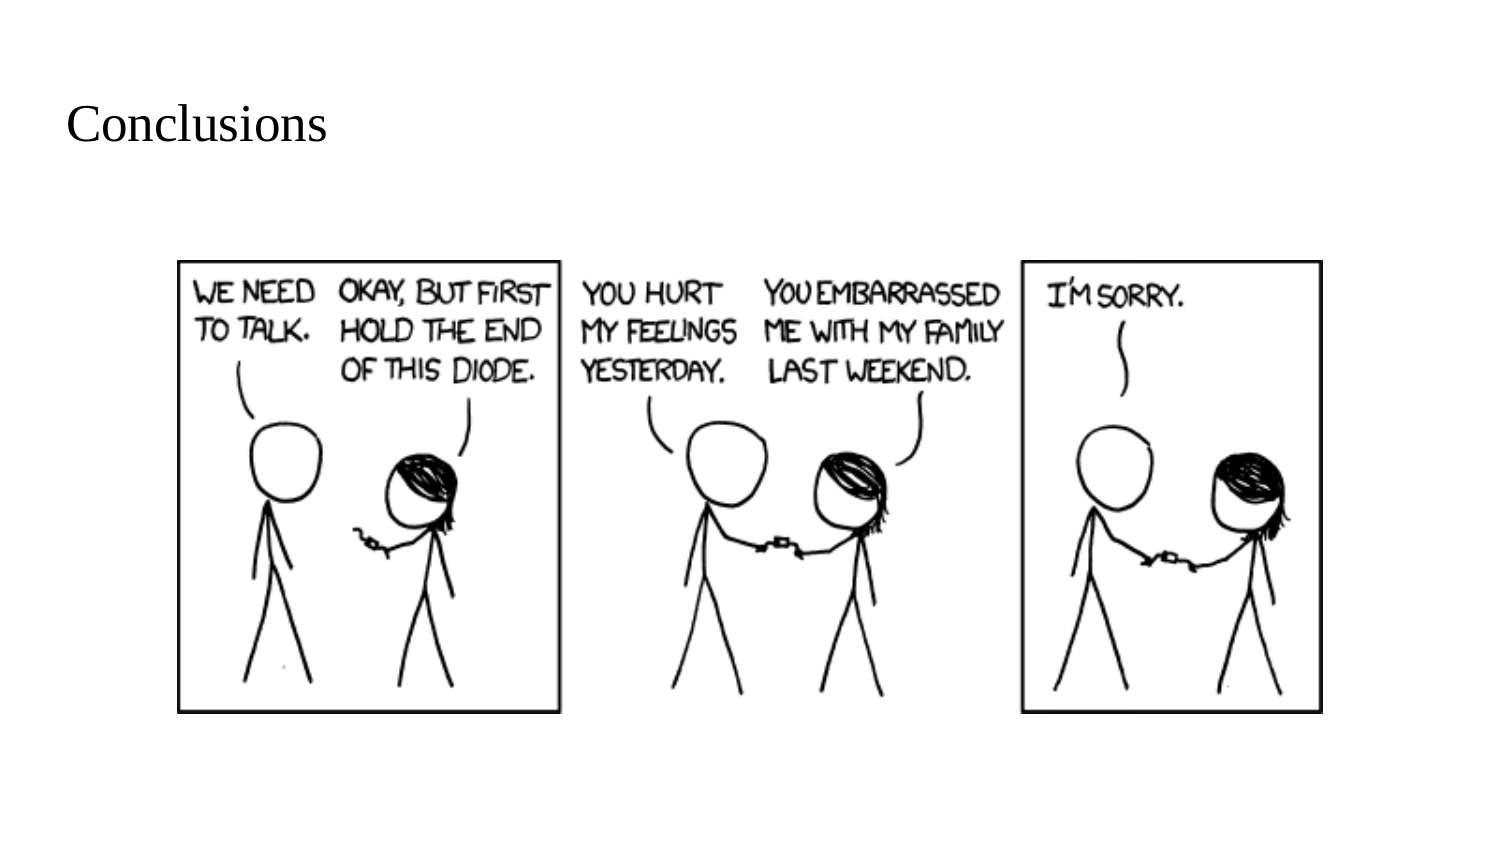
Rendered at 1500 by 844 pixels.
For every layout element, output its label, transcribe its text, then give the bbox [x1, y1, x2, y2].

picture [177, 260, 1323, 714]
title Conclusions [51, 72, 1449, 167]
